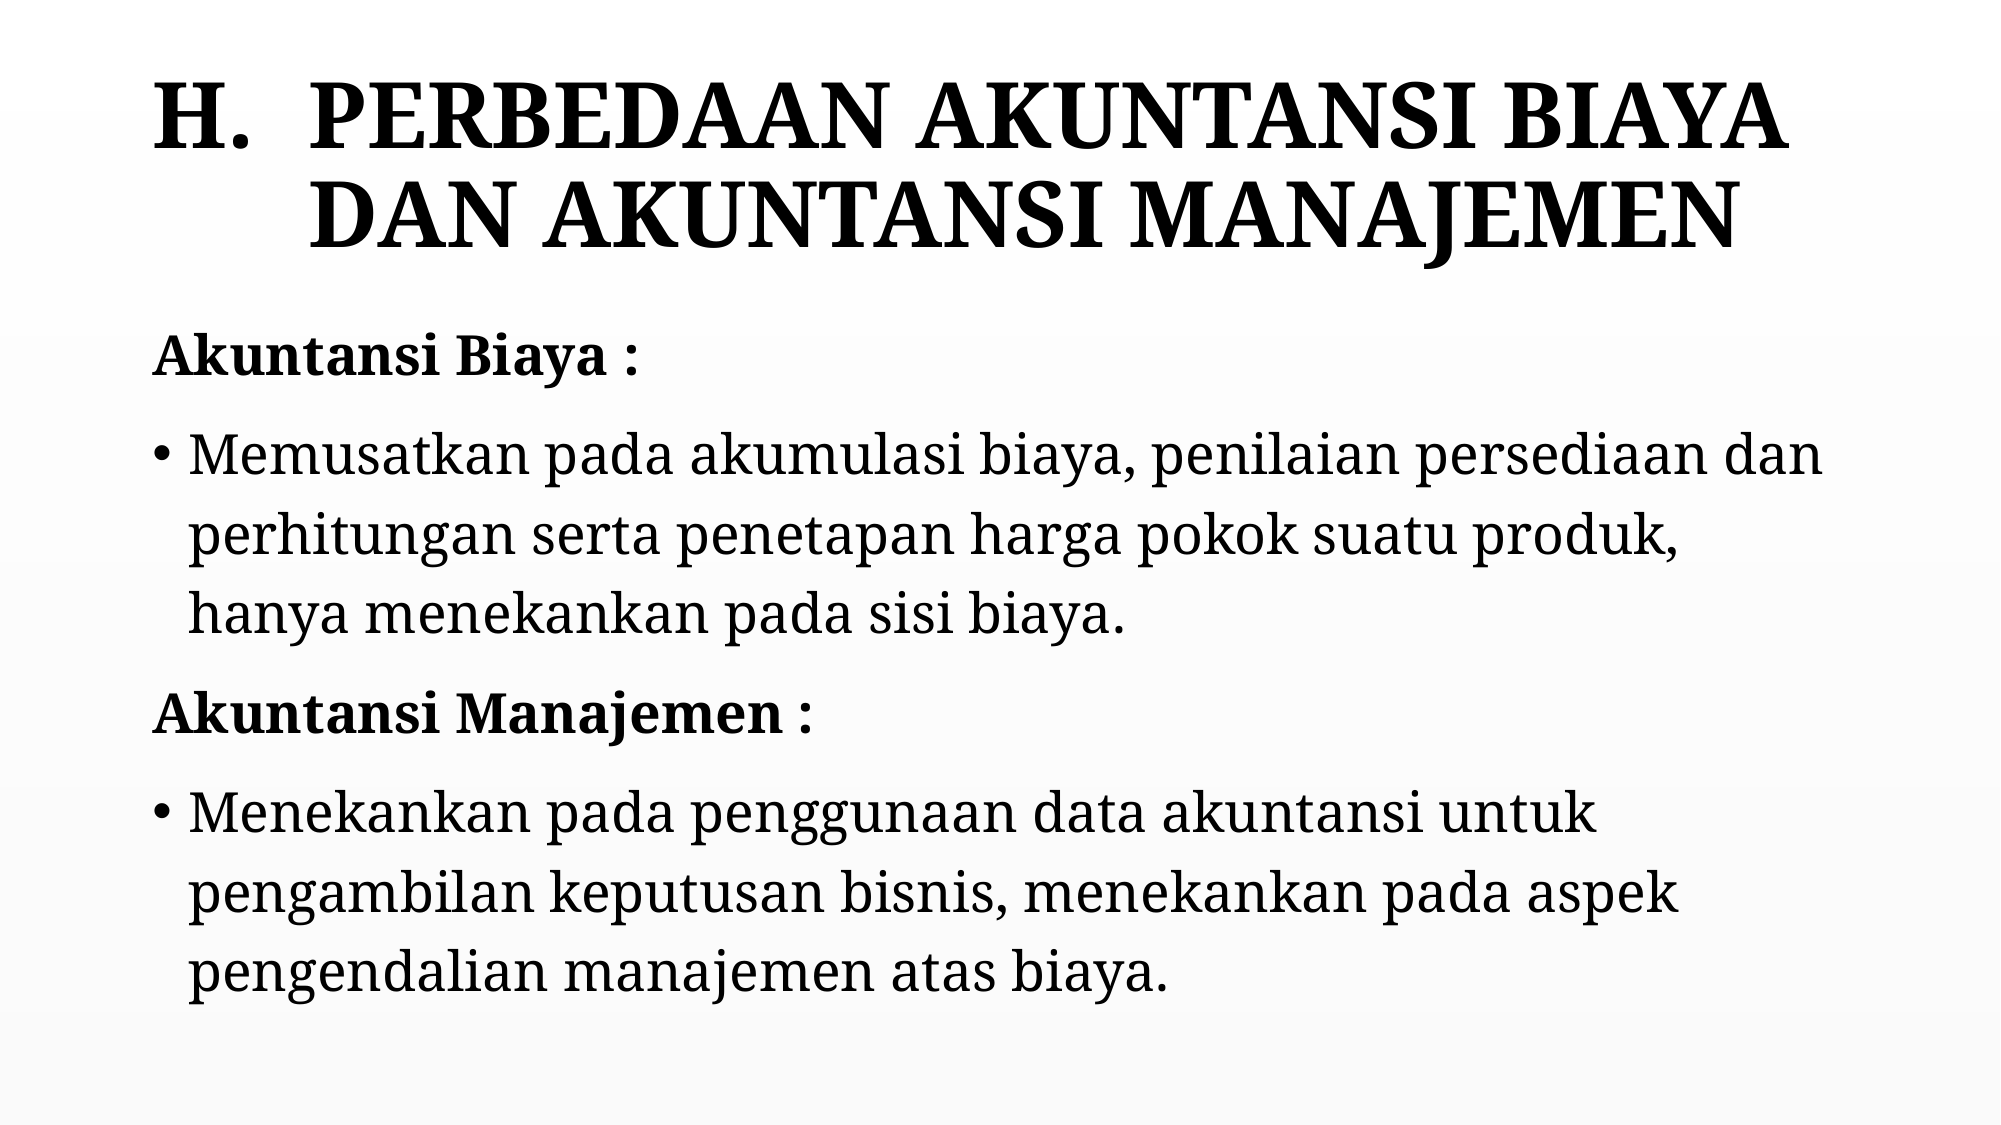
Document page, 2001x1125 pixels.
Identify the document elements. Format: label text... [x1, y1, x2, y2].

title PERBEDAAN AKUNTANSI BIAYA DAN AKUNTANSI MANAJEMEN [137, 59, 1863, 278]
list Akuntansi Biaya : Memusatkan pada akumulasi biaya, penilaian persediaan dan perhitungan serta penetapan harga pokok suatu produk, hanya menekankan pada sisi biaya. Akuntansi Manajemen : Menekankan pada penggunaan data akuntansi untuk pengambilan keputusan bisnis, menekankan pada aspek pengendalian manajemen atas biaya. [137, 299, 1863, 1014]
